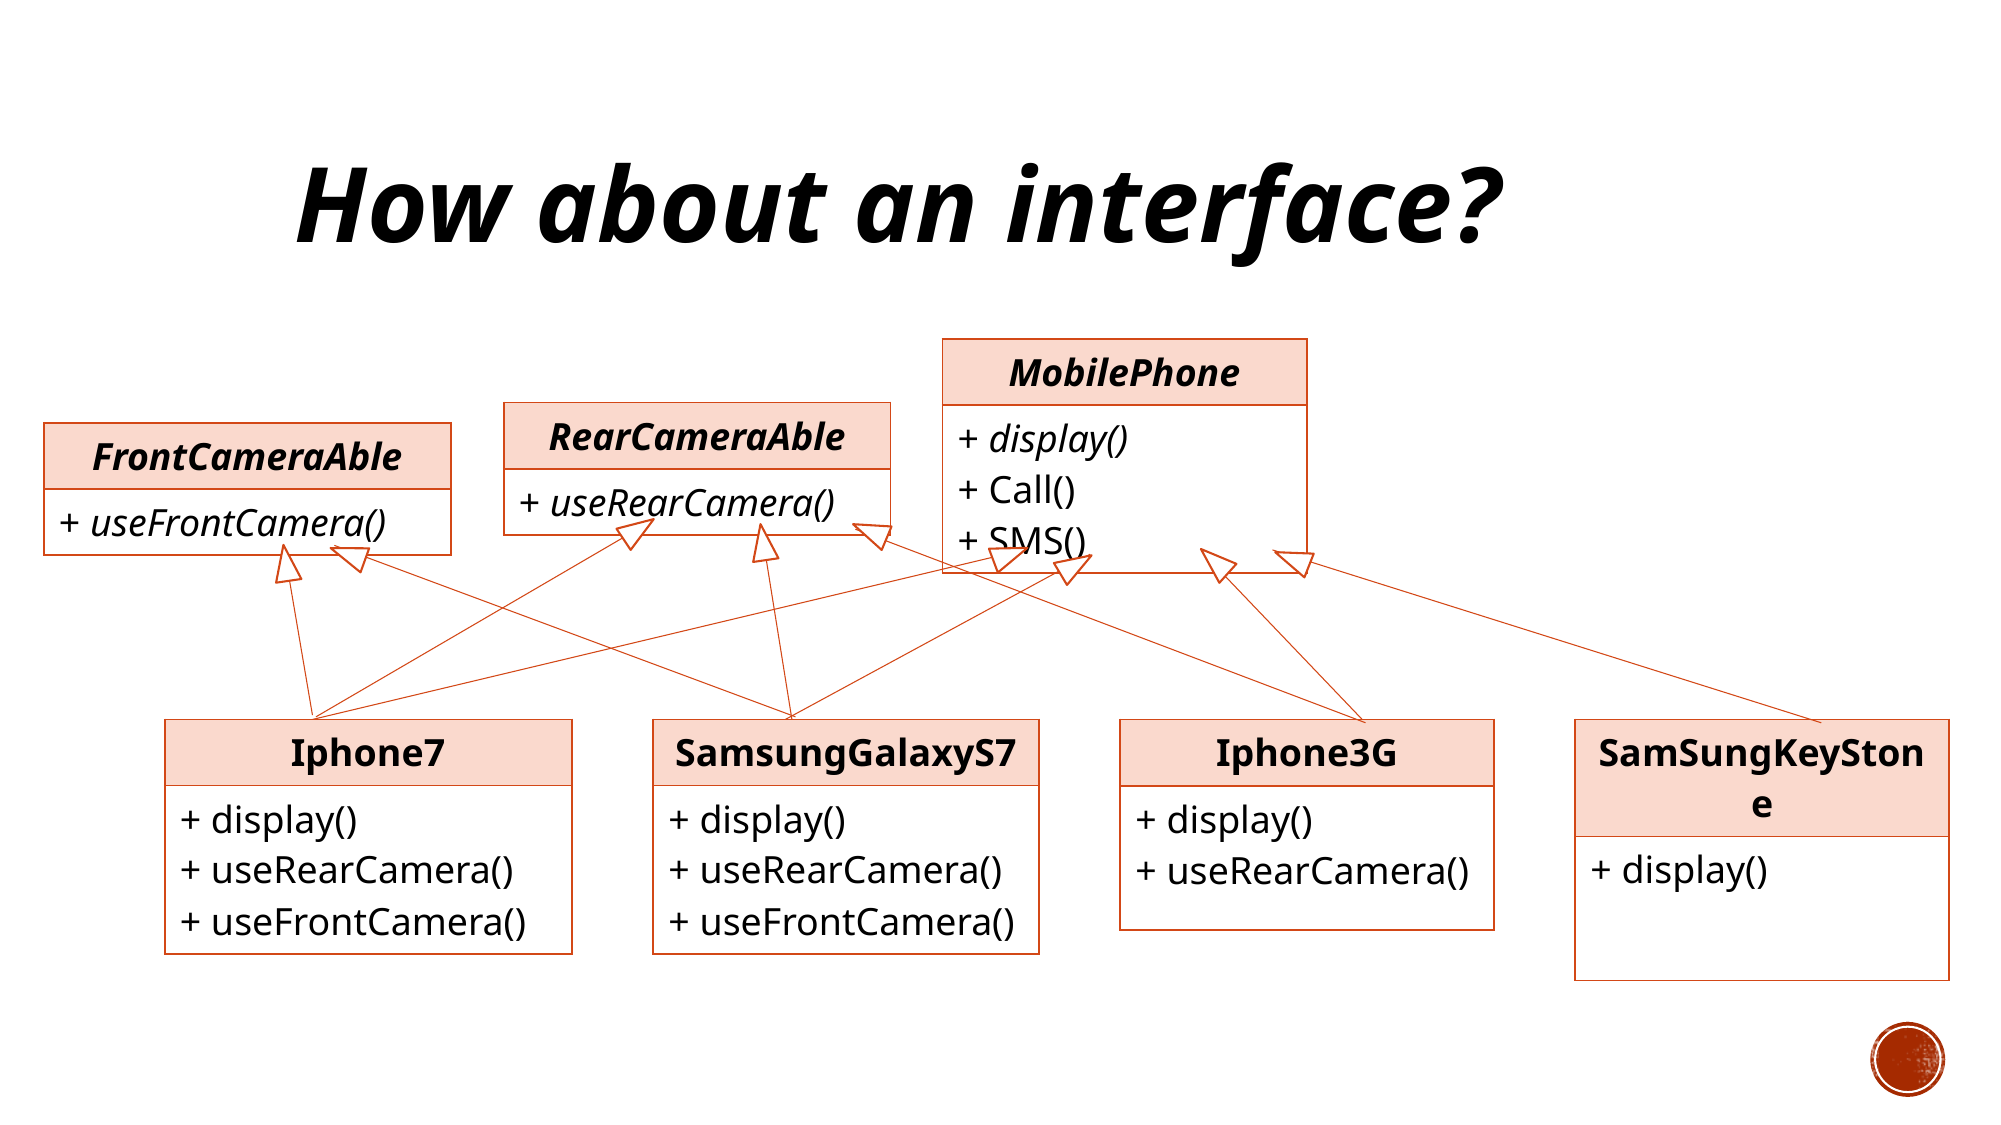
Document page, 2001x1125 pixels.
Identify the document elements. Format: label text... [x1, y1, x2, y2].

table_header SamSungKeyStone [1576, 720, 1948, 836]
text_box [630, 518, 655, 530]
table_cell + useRearCamera() [505, 470, 890, 534]
table_header FrontCameraAble [45, 424, 450, 488]
table_header RearCameraAble [505, 403, 890, 468]
table_header SamsungGalaxyS7 [654, 721, 1038, 785]
table_cell + display() + useRearCamera() + useFrontCamera() [166, 786, 571, 953]
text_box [755, 526, 790, 717]
table_header MobilePhone [943, 340, 1306, 404]
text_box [797, 556, 854, 718]
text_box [858, 530, 1364, 721]
table_header Iphone3G [1121, 724, 1493, 785]
table_cell + display() + useRearCamera() [1121, 787, 1493, 929]
table_cell + display() [1576, 837, 1948, 980]
text_box [275, 543, 286, 584]
table_cell + display() + Call() + SMS() [943, 406, 1306, 528]
table_header Iphone7 [166, 720, 571, 785]
text_box [852, 523, 893, 531]
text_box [335, 546, 761, 716]
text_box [1367, 553, 1820, 723]
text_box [284, 546, 310, 713]
table_cell + useFrontCamera() [45, 490, 450, 554]
text_box [755, 523, 763, 545]
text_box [318, 524, 647, 715]
text_box How about an interface? [279, 68, 1516, 271]
table_cell + display() + useRearCamera() + useFrontCamera() [654, 786, 1038, 953]
